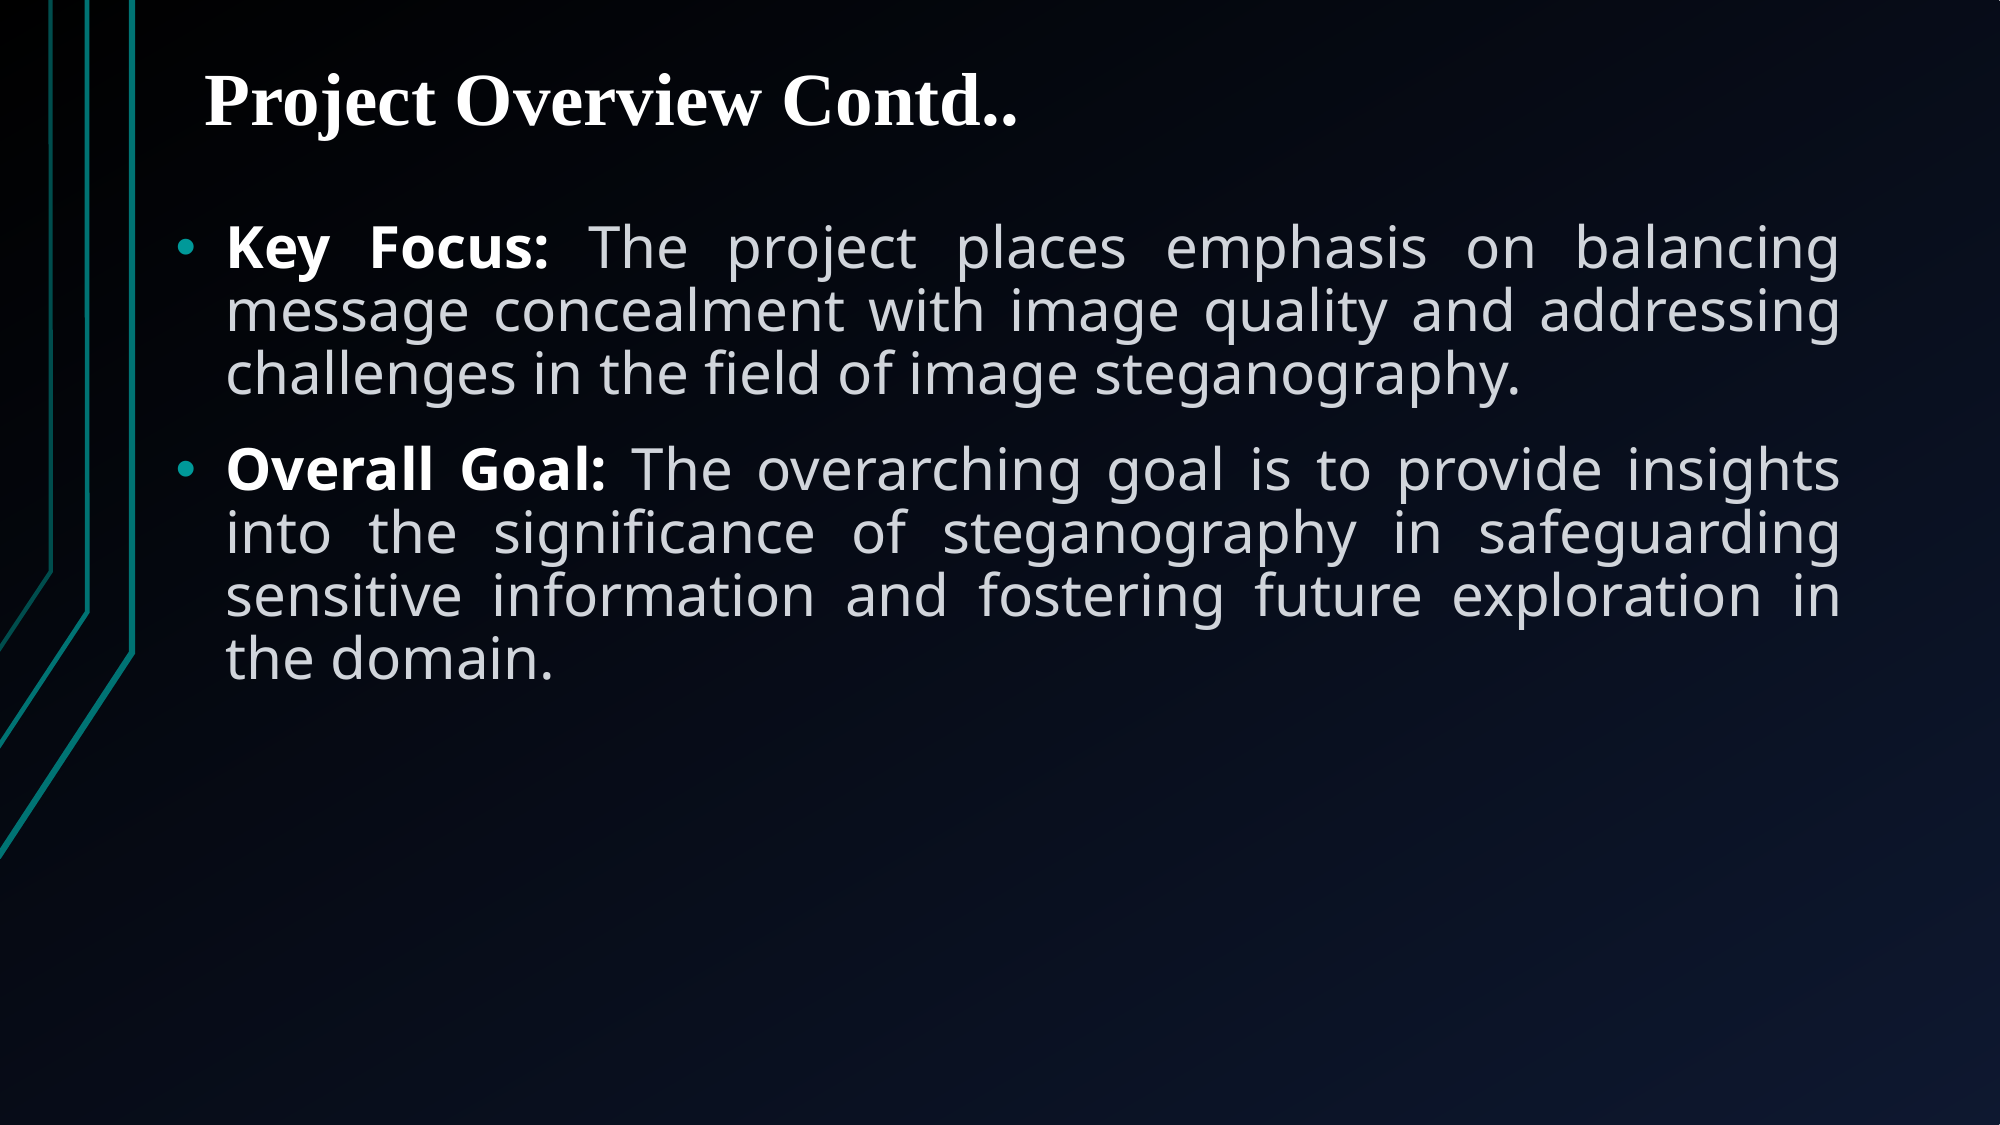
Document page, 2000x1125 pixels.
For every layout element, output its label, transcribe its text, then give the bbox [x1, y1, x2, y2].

title Project Overview Contd.. [184, 30, 1623, 152]
list Key Focus: The project places emphasis on balancing message concealment with image quality and addressing challenges in the field of image steganography. Overall Goal: The overarching goal is to provide insights into the significance of steganography in safeguarding sensitive information and fostering future exploration in the domain. [155, 208, 1863, 988]
